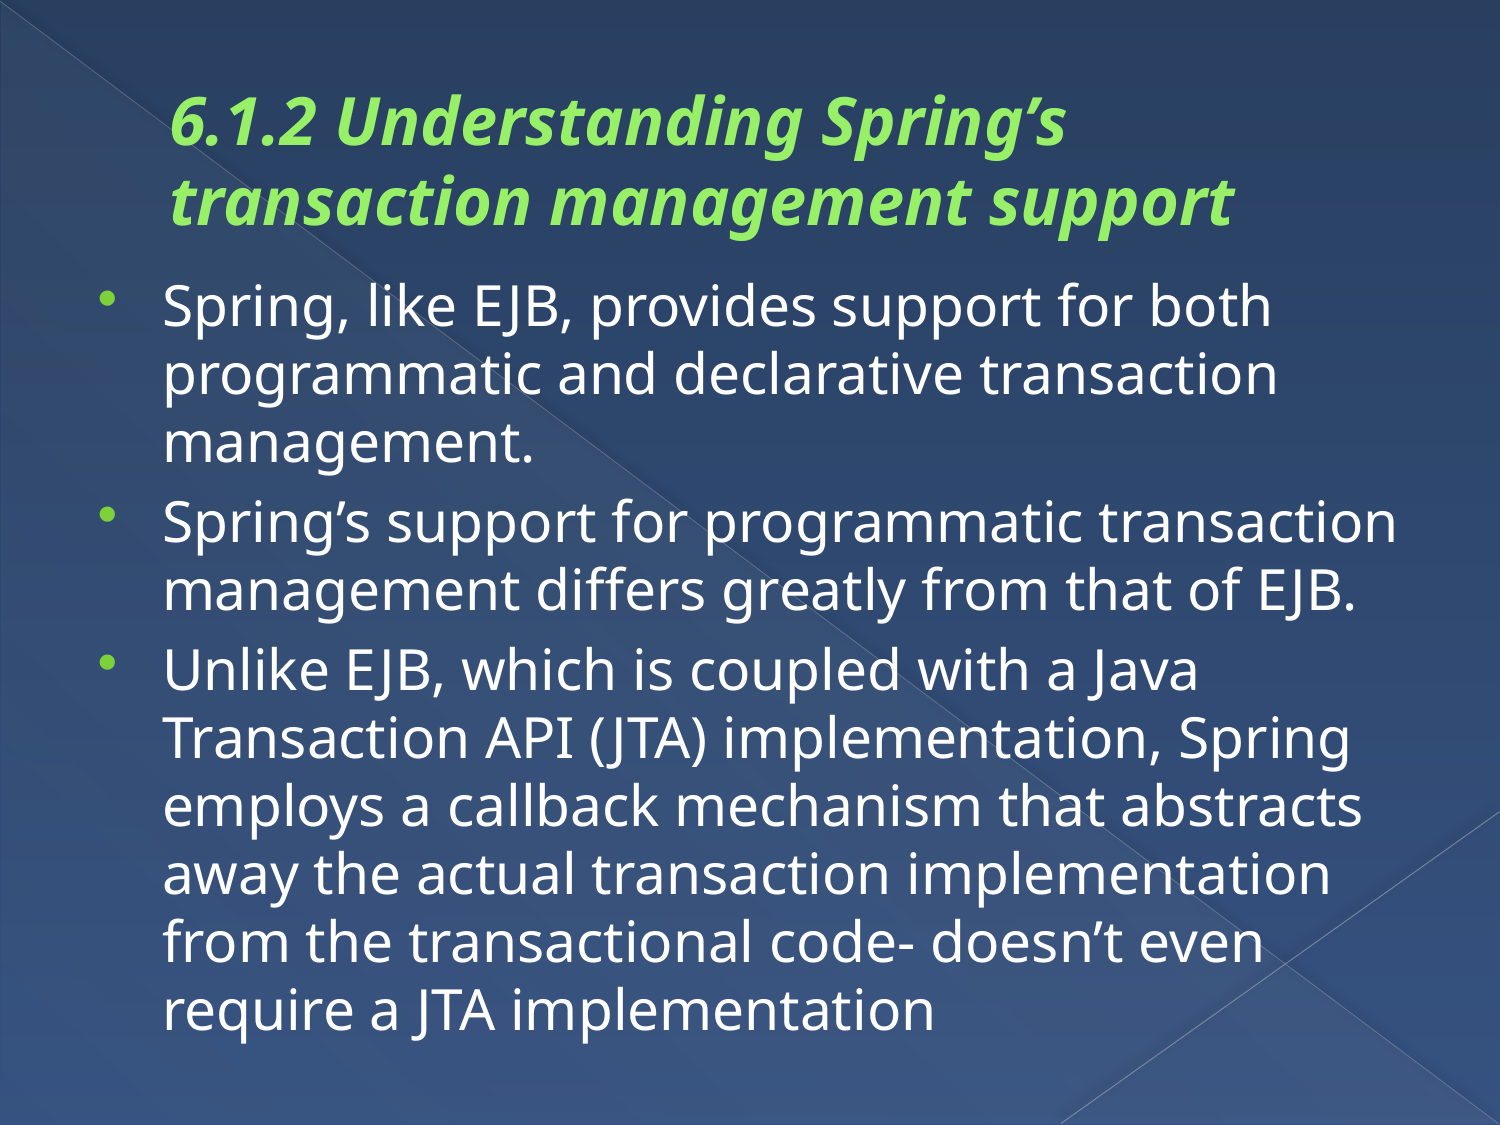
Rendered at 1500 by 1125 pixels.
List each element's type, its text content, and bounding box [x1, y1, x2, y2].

list Spring, like EJB, provides support for both programmatic and declarative transaction management. Spring’s support for programmatic transaction management differs greatly from that of EJB. Unlike EJB, which is coupled with a Java Transaction API (JTA) implementation, Spring employs a callback mechanism that abstracts away the actual transaction implementation from the transactional code- doesn’t even require a JTA implementation [75, 262, 1425, 1059]
title 6.1.2 Understanding Spring’s transaction management support [75, 43, 1450, 274]
